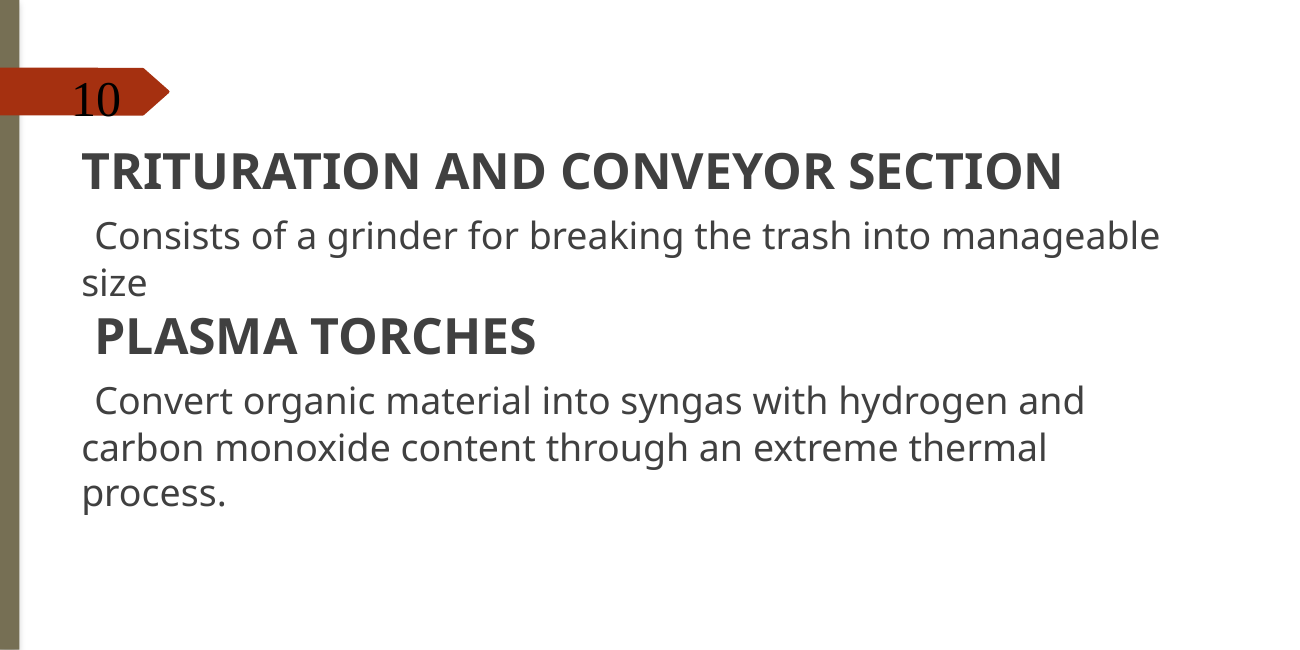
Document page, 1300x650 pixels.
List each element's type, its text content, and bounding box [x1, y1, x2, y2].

text_box TRITURATION AND CONVEYOR SECTION Consists of a grinder for breaking the trash into manageable size PLASMA TORCHES Convert organic material into syngas with hydrogen and carbon monoxide content through an extreme thermal process. [66, 11, 1276, 522]
text_box [56, 58, 685, 134]
